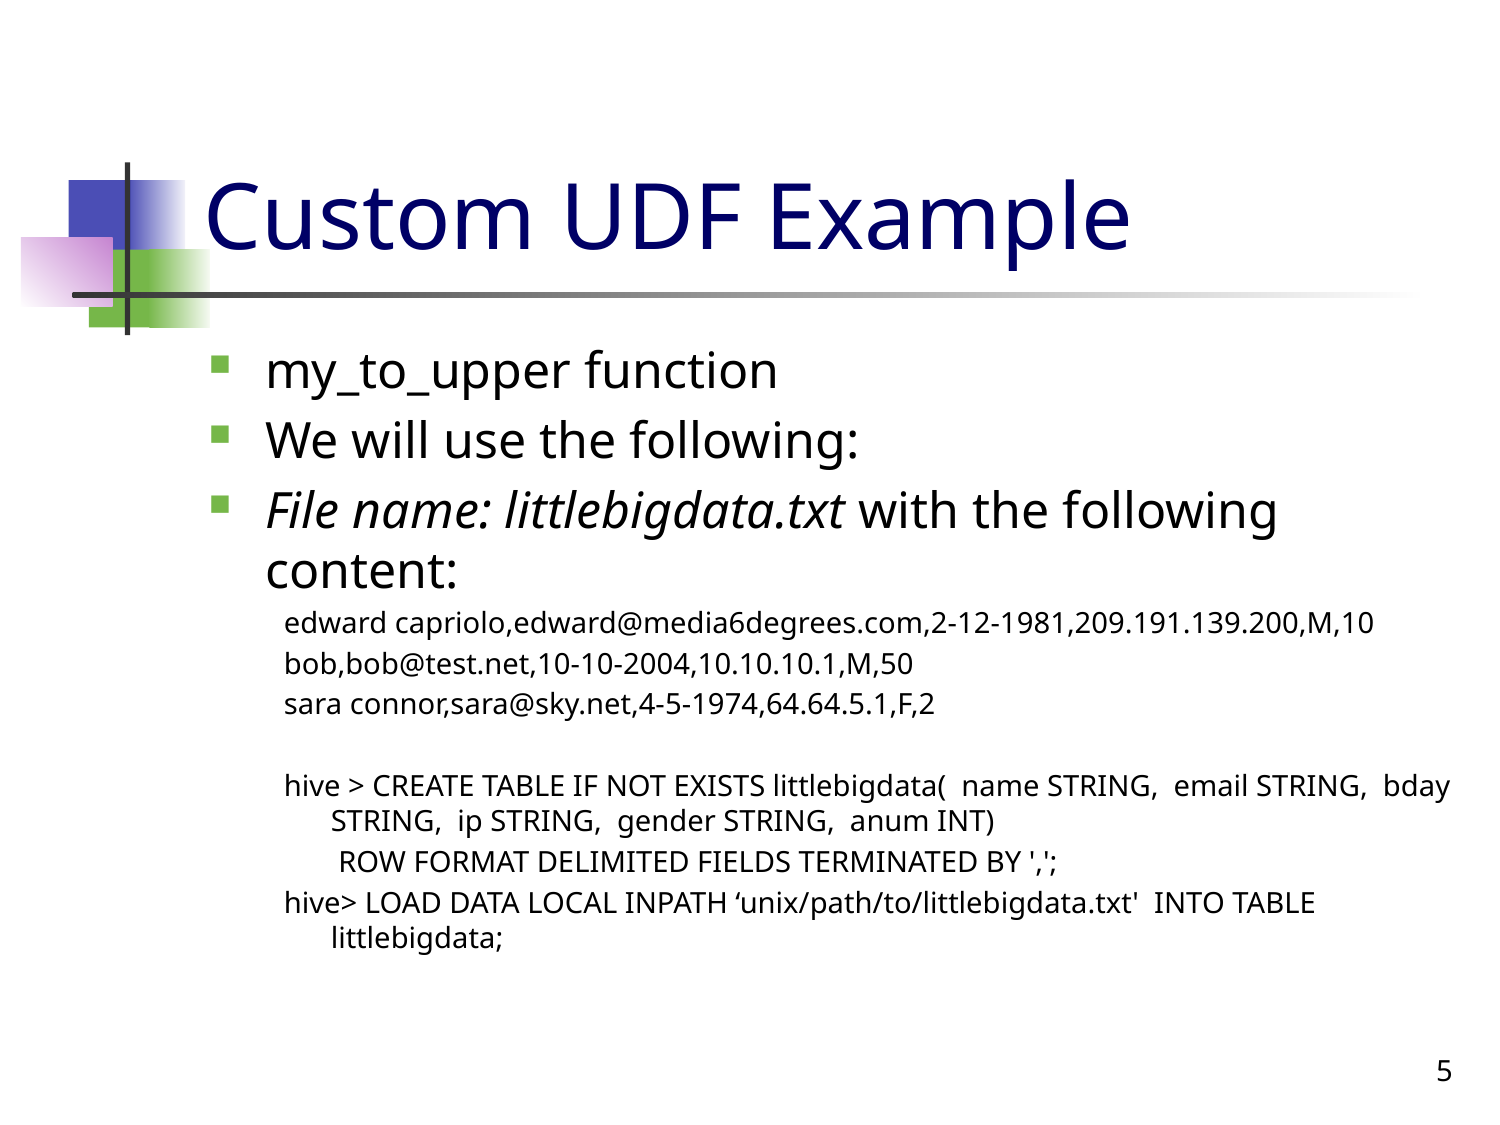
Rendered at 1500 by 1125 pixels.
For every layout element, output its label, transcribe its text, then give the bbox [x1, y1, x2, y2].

list my_to_upper function We will use the following: File name: littlebigdata.txt with the following content: edward capriolo,edward@media6degrees.com,2-12-1981,209.191.139.200,M,10 bob,bob@test.net,10-10-2004,10.10.10.1,M,50 sara connor,sara@sky.net,4-5-1974,64.64.5.1,F,2 hive > CREATE TABLE IF NOT EXISTS littlebigdata( name STRING, email STRING, bday STRING, ip STRING, gender STRING, anum INT) ROW FORMAT DELIMITED FIELDS TERMINATED BY ','; hive> LOAD DATA LOCAL INPATH ‘unix/path/to/littlebigdata.txt' INTO TABLE littlebigdata; [193, 330, 1470, 1007]
slide_number 5 [1154, 1023, 1468, 1100]
title Custom UDF Example [188, 34, 1468, 276]
